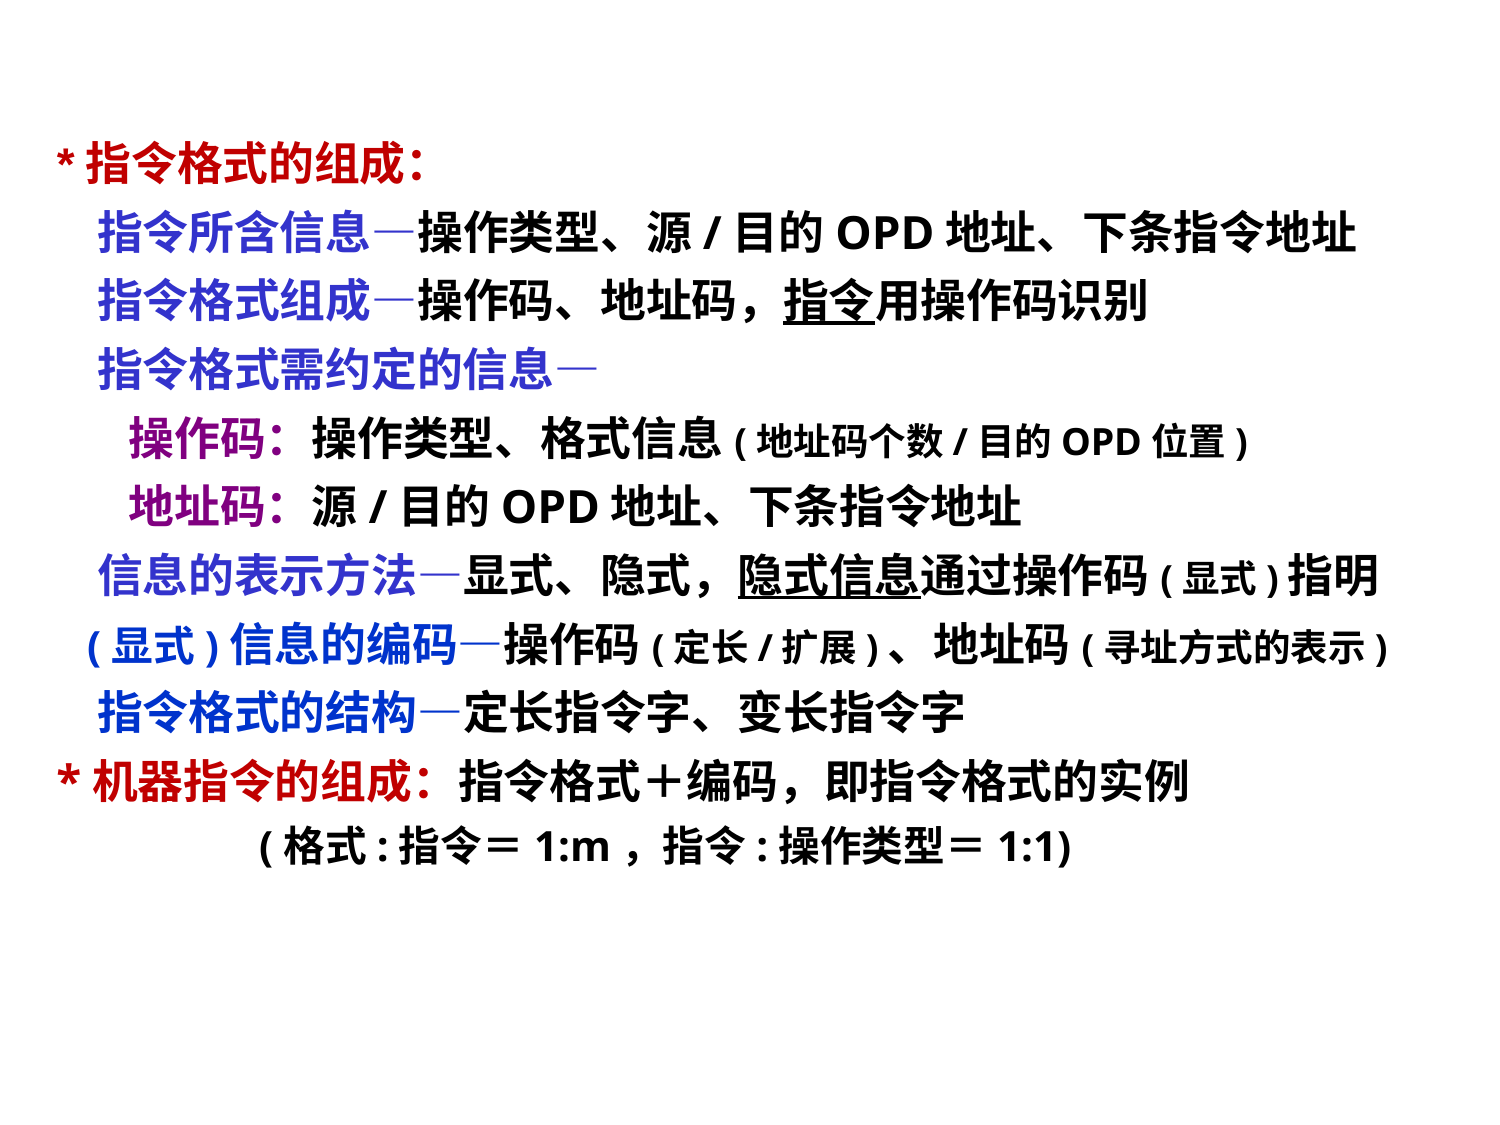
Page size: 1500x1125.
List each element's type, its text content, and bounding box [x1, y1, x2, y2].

text_box *指令格式的组成： 指令所含信息—操作类型、源/目的OPD地址、下条指令地址 指令格式组成—操作码、地址码，指令用操作码识别 指令格式需约定的信息— 操作码：操作类型、格式信息(地址码个数/目的OPD位置) 地址码：源/目的OPD地址、下条指令地址 信息的表示方法—显式、隐式，隐式信息通过操作码(显式)指明 (显式)信息的编码—操作码(定长/扩展)、地址码(寻址方式的表示) 指令格式的结构—定长指令字、变长指令字 *机器指令的组成：指令格式＋编码，即指令格式的实例 (格式:指令＝1:m，指令:操作类型＝1:1) [29, 113, 1471, 878]
